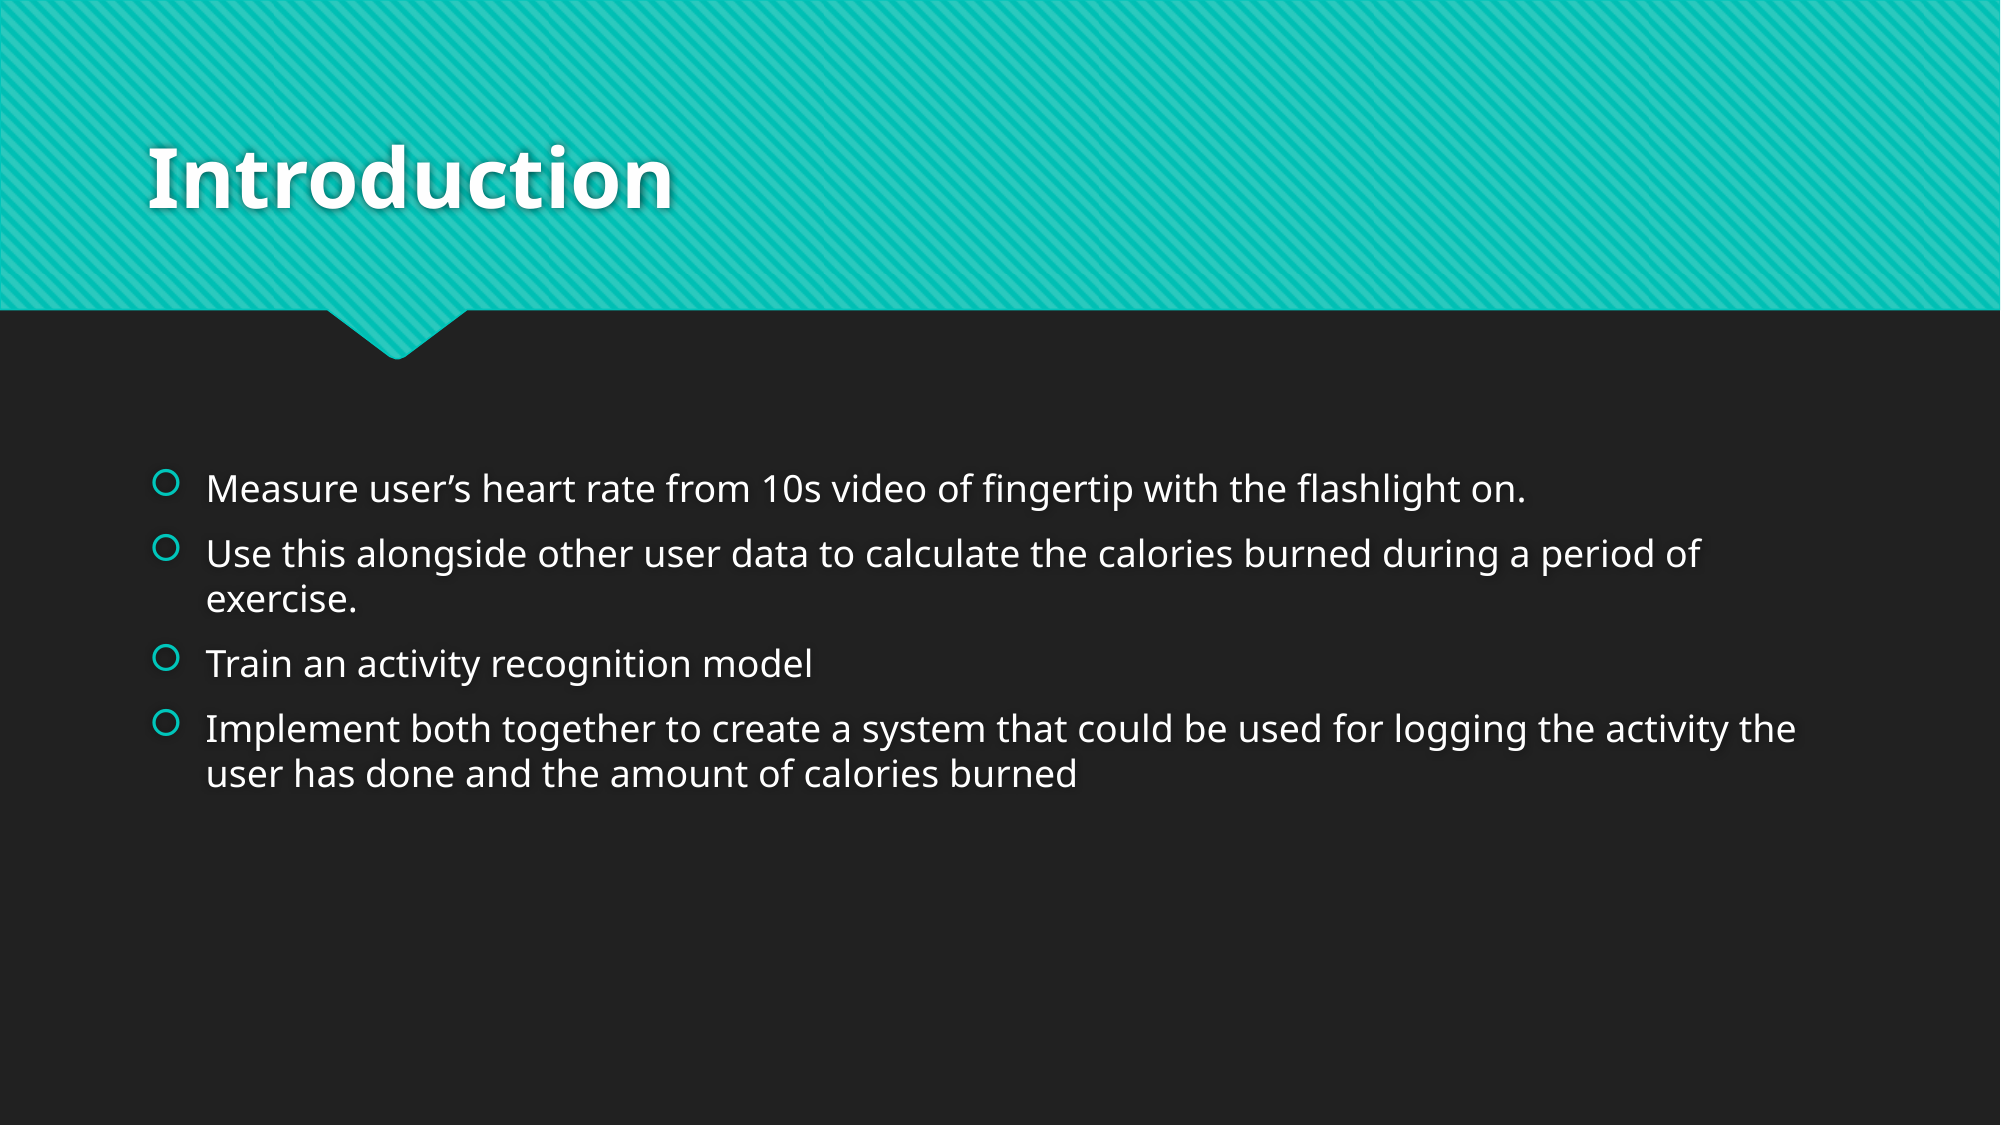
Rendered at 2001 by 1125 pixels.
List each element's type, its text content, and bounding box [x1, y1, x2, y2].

list Measure user’s heart rate from 10s video of fingertip with the flashlight on. Use this alongside other user data to calculate the calories burned during a period of exercise. Train an activity recognition model Implement both together to create a system that could be used for logging the activity the user has done and the amount of calories burned [134, 364, 1866, 962]
title Introduction [132, 73, 1868, 233]
